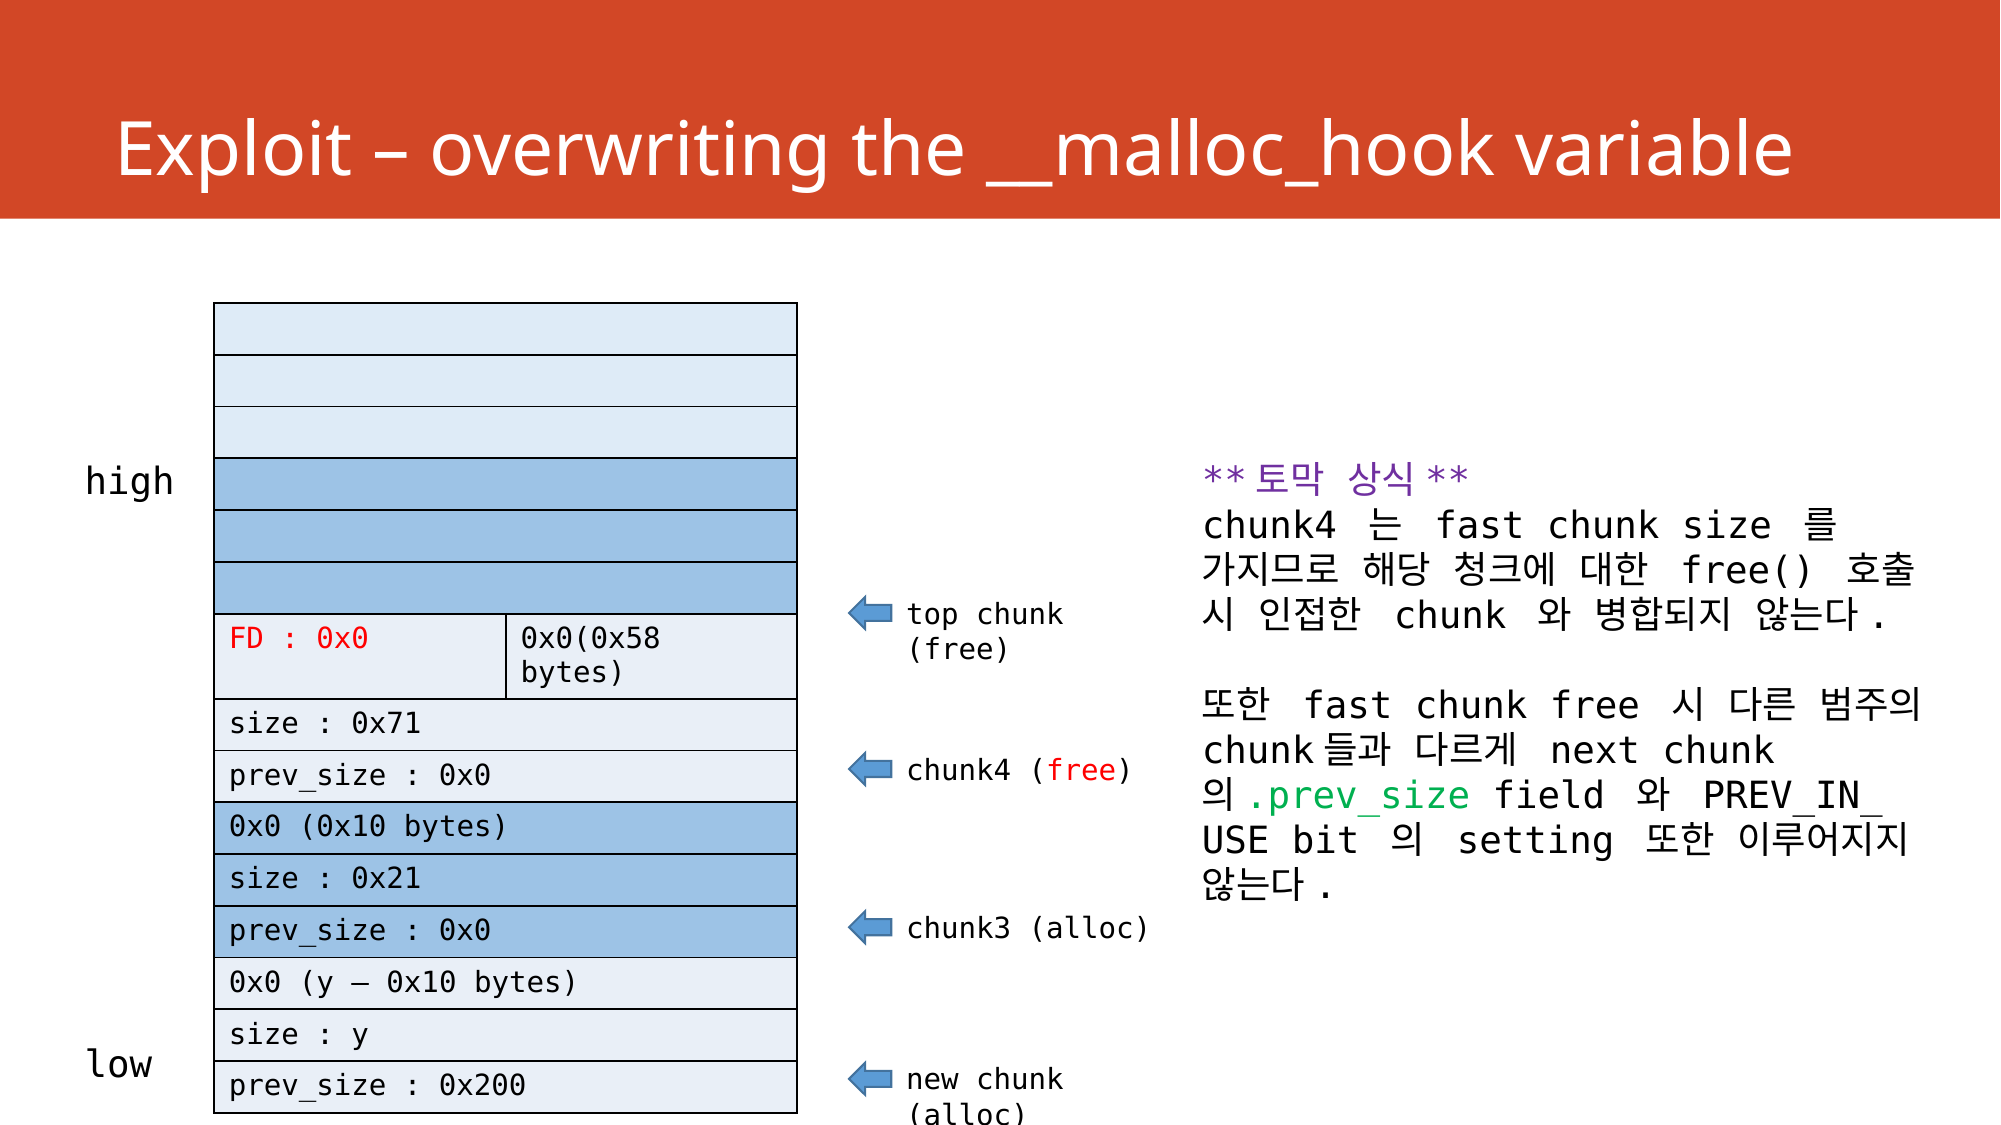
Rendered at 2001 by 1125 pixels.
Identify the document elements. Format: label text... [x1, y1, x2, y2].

table_cell 0x0 (0x10 bytes) [215, 803, 796, 853]
table_cell size : 0x21 [215, 855, 796, 905]
table_header [215, 304, 796, 354]
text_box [849, 587, 1186, 639]
table_cell 0x0 (y – 0x10 bytes) [215, 958, 796, 1008]
table_cell size : y [215, 1010, 796, 1060]
table_cell [215, 356, 796, 406]
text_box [848, 743, 1203, 795]
table_cell size : 0x71 [215, 700, 796, 750]
table_cell FD : 0x0 [215, 615, 505, 698]
text_box high [69, 449, 201, 510]
table_cell [215, 459, 796, 509]
text_box low [69, 1032, 201, 1093]
title Exploit – overwriting the __malloc_hook variable [99, 0, 1863, 199]
table_cell [215, 511, 796, 561]
table_cell prev_size : 0x0 [215, 751, 796, 801]
table_cell prev_size : 0x200 [215, 1062, 796, 1112]
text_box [848, 1053, 1203, 1105]
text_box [848, 901, 1203, 953]
table_cell prev_size : 0x0 [215, 907, 796, 957]
table_cell 0x0(0x58 bytes) [507, 615, 796, 698]
table_cell [215, 407, 796, 457]
text_box **토막 상식** chunk4 는 fast chunk size 를 가지므로 해당 청크에 대한 free() 호출 시 인접한 chunk 와 병합되지 않는다. 또한 fast chunk free 시 다른 범주의 chunk들과 다르게 next chunk 의.prev_size field 와 PREV_IN_ USE bit 의 setting 또한 이루어지지 않는다. [1187, 448, 1959, 914]
table_cell [215, 563, 796, 613]
